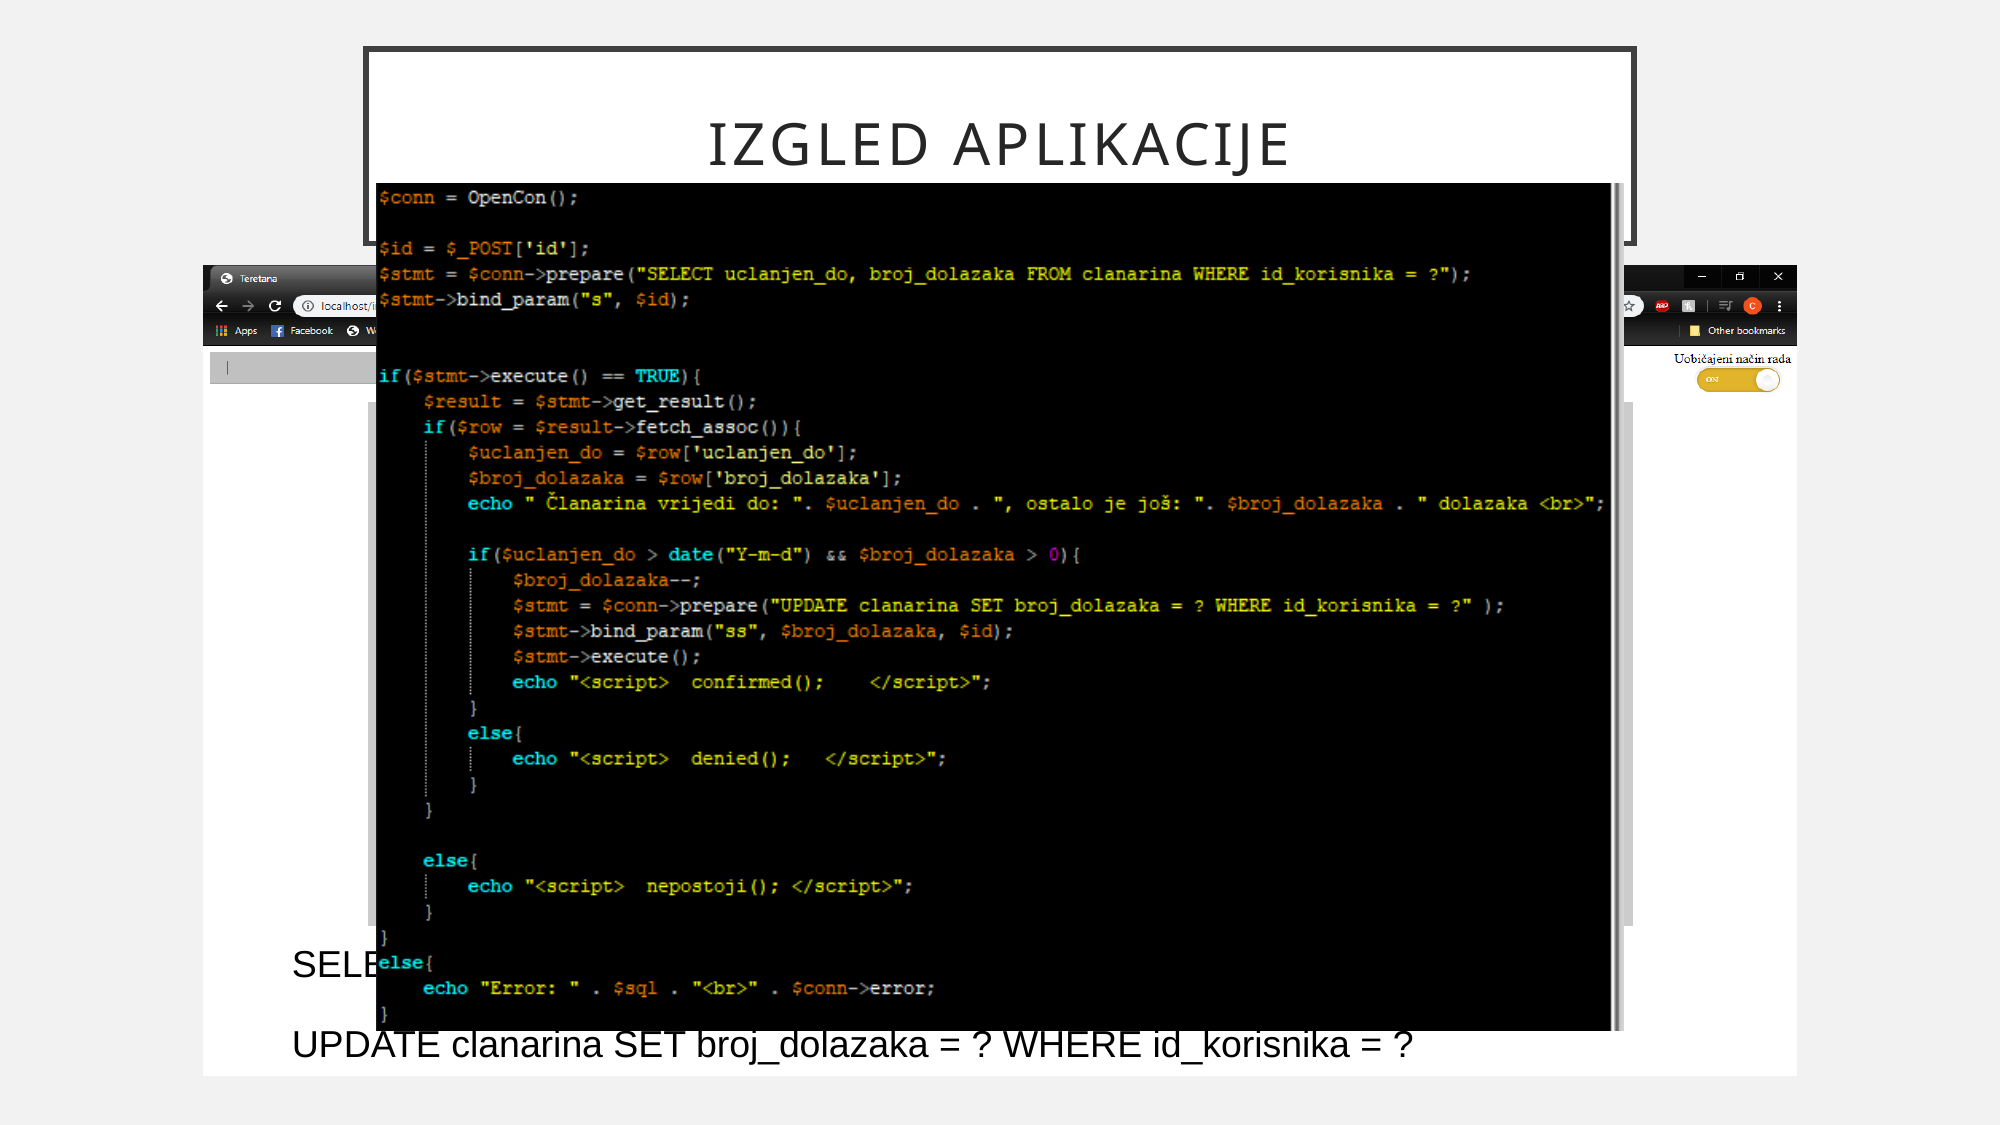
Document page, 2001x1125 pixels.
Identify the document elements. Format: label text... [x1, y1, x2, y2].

title Izgled aplikacije [363, 46, 1637, 246]
picture [203, 183, 1797, 1076]
